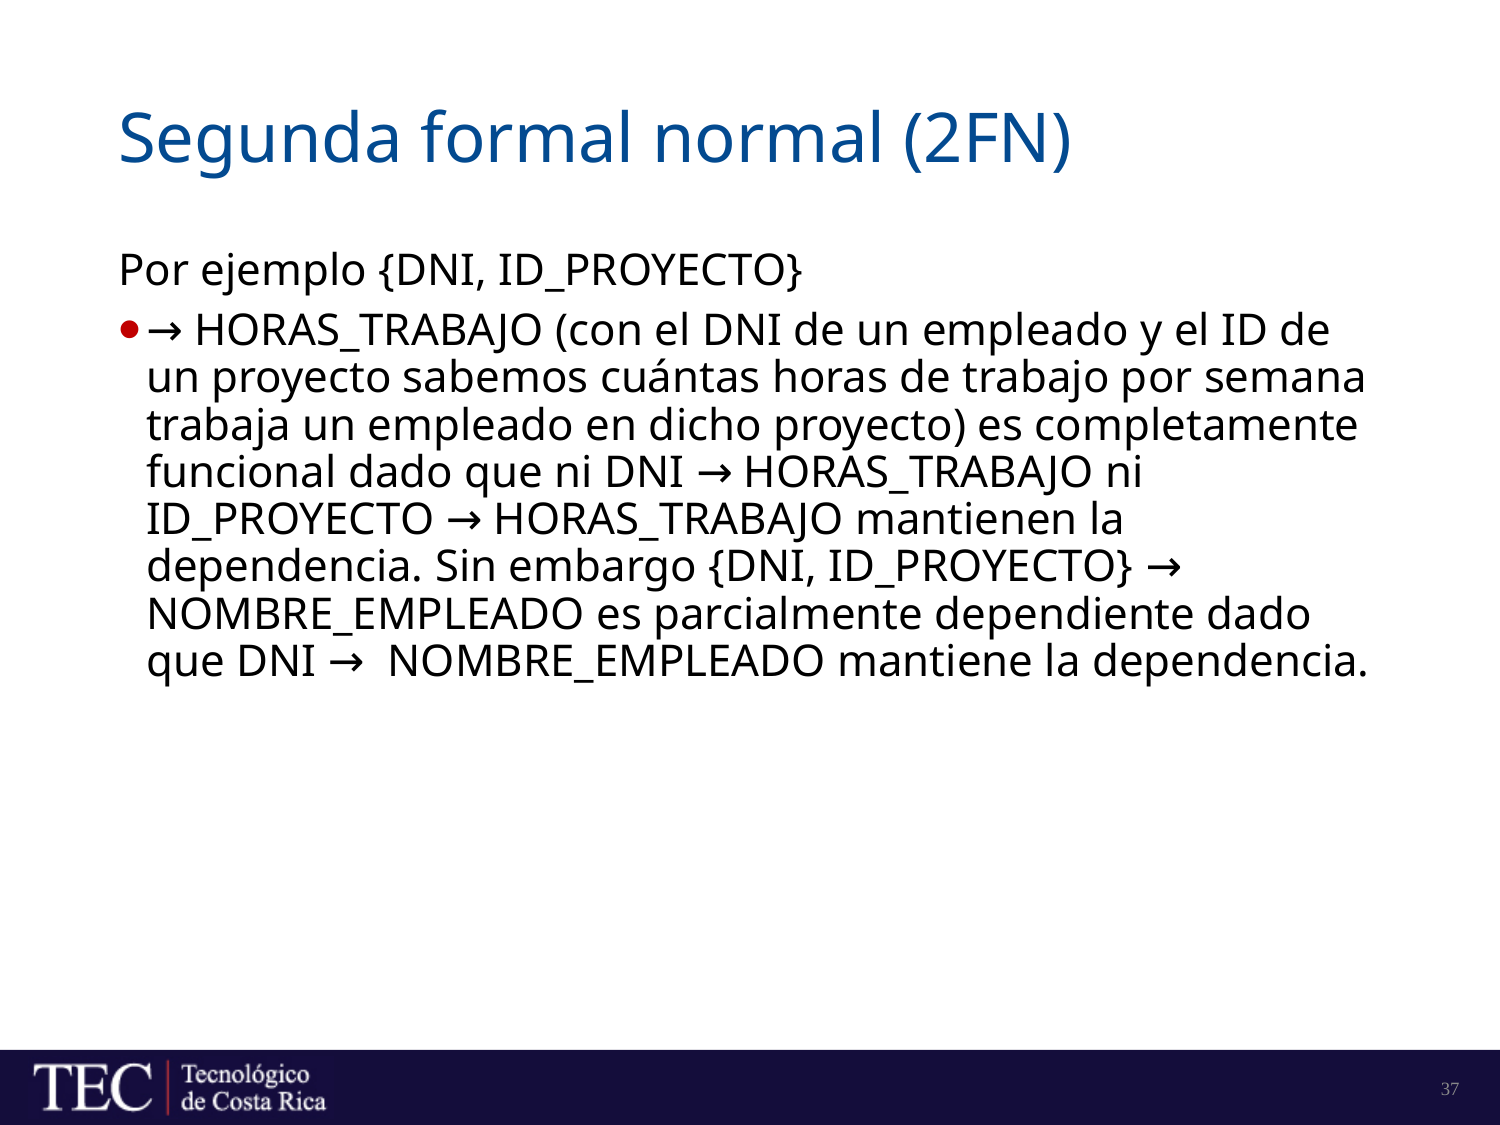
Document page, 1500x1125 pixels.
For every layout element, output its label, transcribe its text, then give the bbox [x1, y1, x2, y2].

slide_number 37 [1283, 1057, 1475, 1118]
picture [28, 1056, 334, 1119]
list Por ejemplo {DNI, ID_PROYECTO} → HORAS_TRABAJO (con el DNI de un empleado y el ID de un proyecto sabemos cuántas horas de trabajo por semana trabaja un empleado en dicho proyecto) es completamente funcional dado que ni DNI → HORAS_TRABAJO ni ID_PROYECTO → HORAS_TRABAJO mantienen la dependencia. Sin embargo {DNI, ID_PROYECTO} → NOMBRE_EMPLEADO es parcialmente dependiente dado que DNI → NOMBRE_EMPLEADO mantiene la dependencia. [103, 239, 1397, 1028]
title Segunda formal normal (2FN) [103, 59, 1397, 210]
